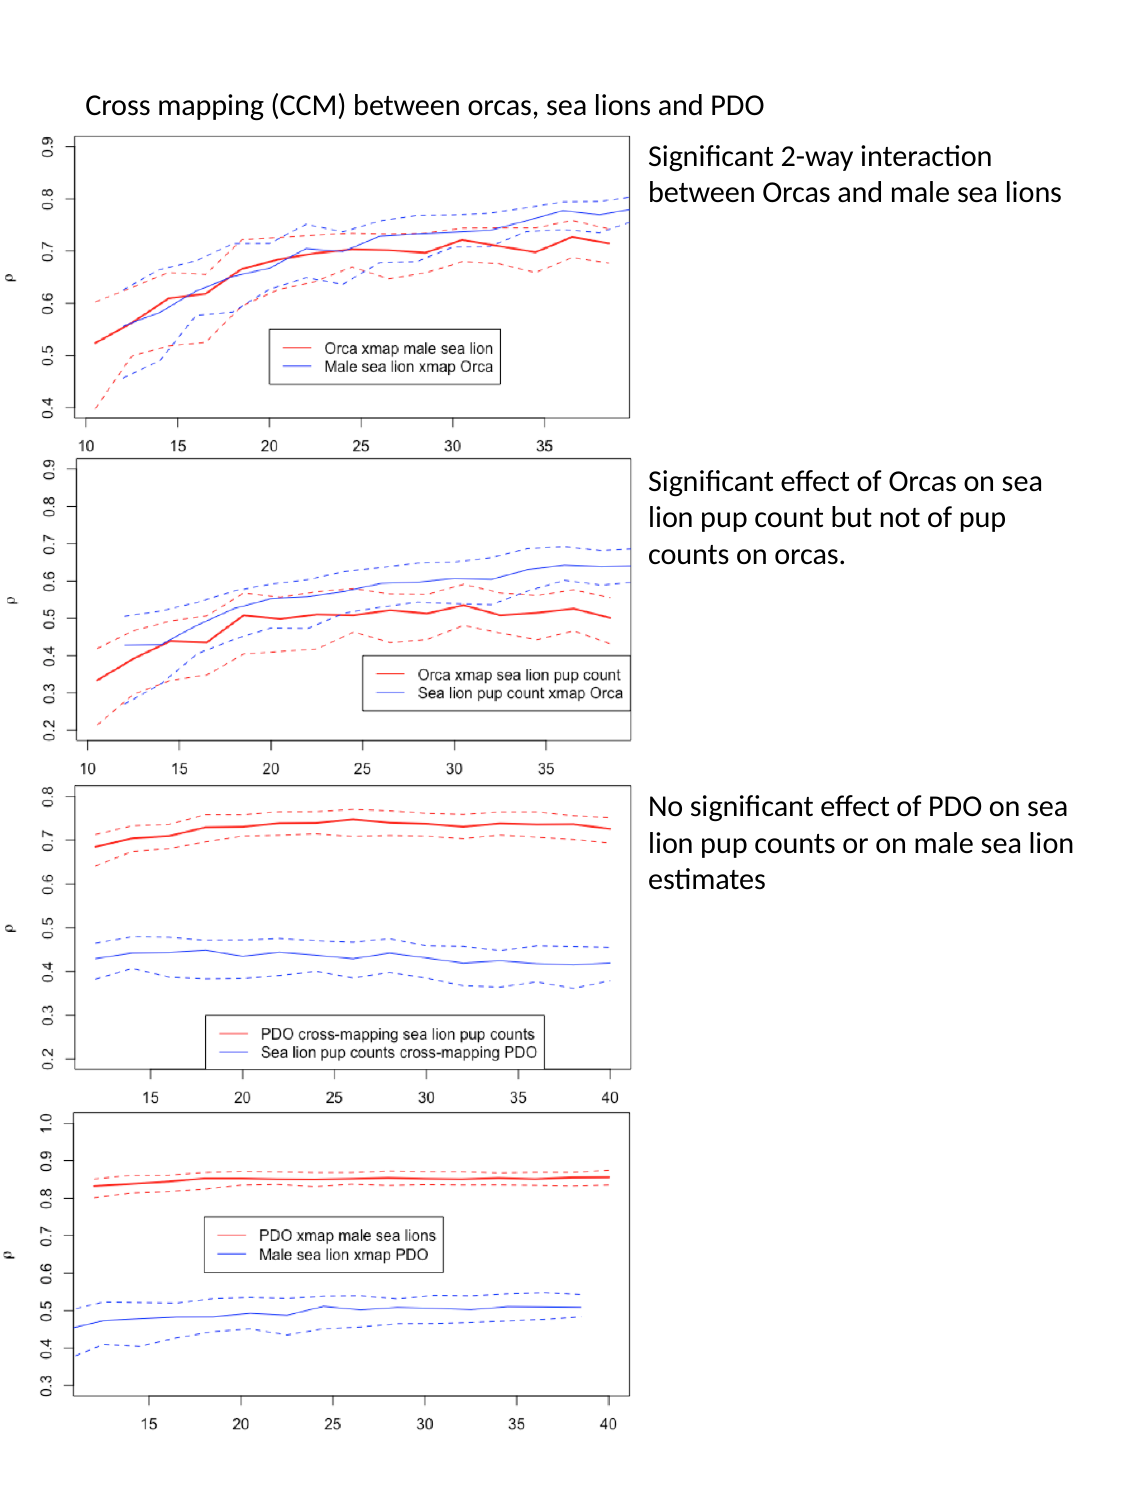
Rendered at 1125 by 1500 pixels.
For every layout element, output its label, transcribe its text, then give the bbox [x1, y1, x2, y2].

text_box No significant effect of PDO on sea lion pup counts or on male sea lion estimates [634, 779, 1093, 903]
text_box Significant effect of Orcas on sea lion pup count but not of pup counts on orcas. [634, 454, 1093, 578]
picture [0, 129, 634, 1433]
text_box Cross mapping (CCM) between orcas, sea lions and PDO [70, 77, 1041, 129]
text_box Significant 2-way interaction between Orcas and male sea lions [634, 129, 1093, 217]
